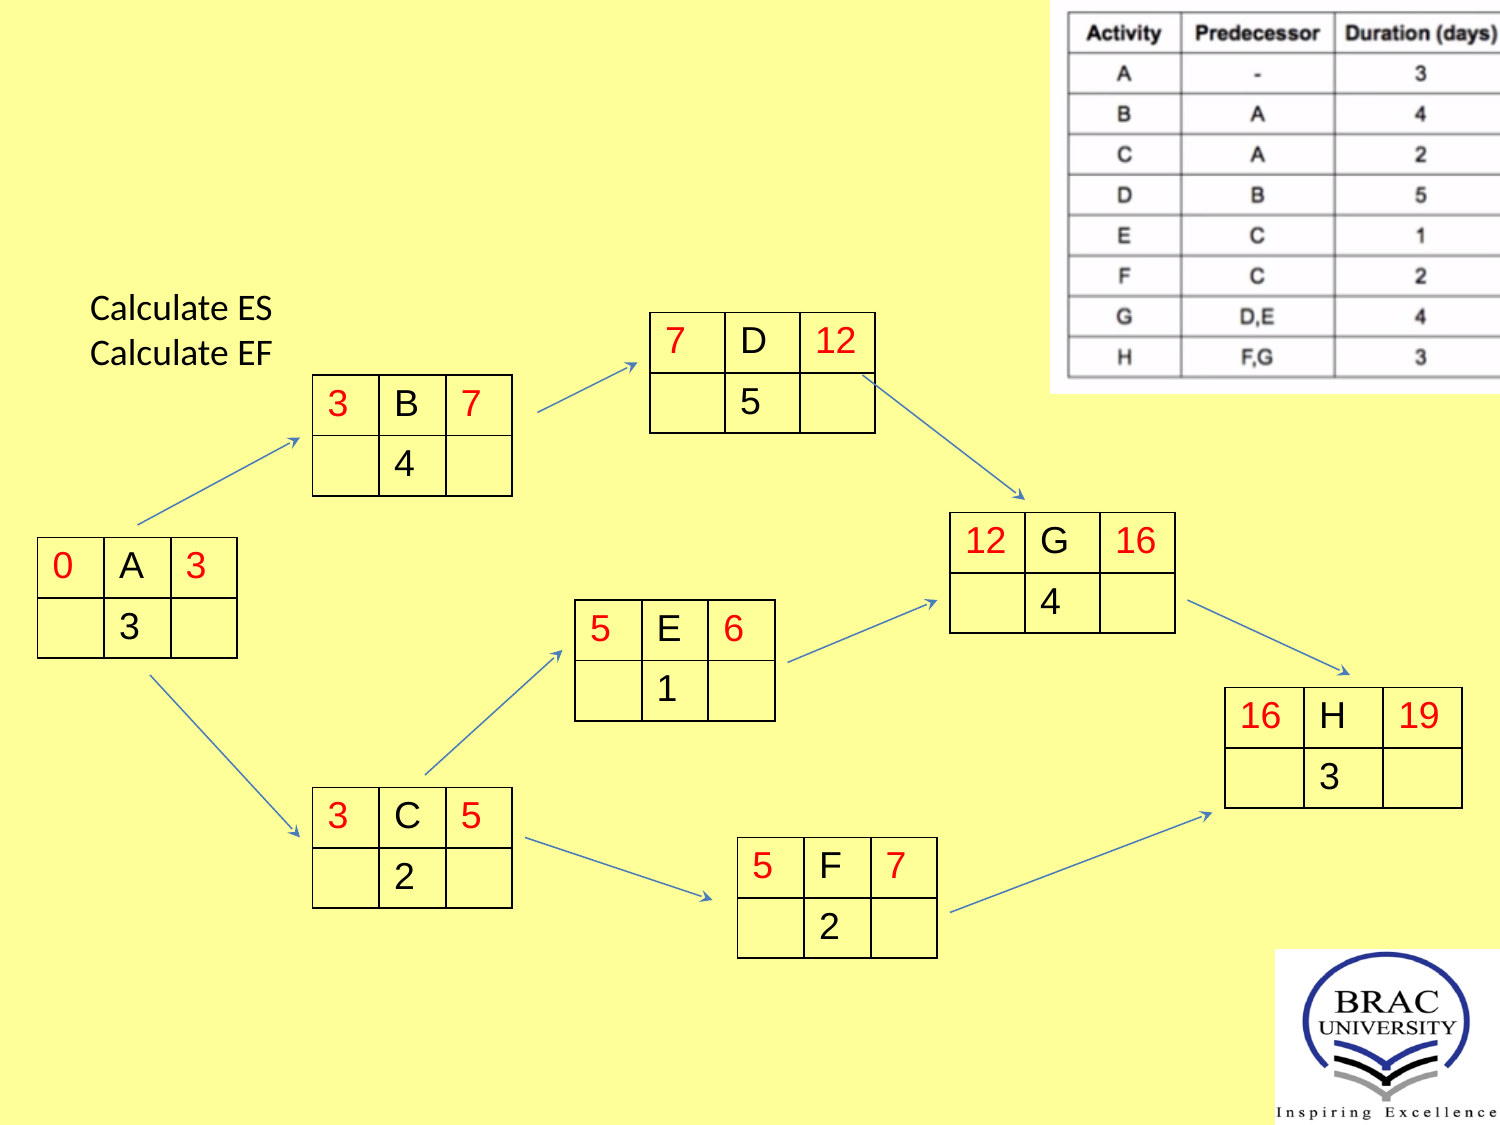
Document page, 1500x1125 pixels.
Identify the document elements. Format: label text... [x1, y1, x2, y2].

table_header D [726, 313, 799, 372]
table_cell [447, 436, 511, 495]
table_header H [1305, 688, 1382, 747]
table_header 5 [576, 601, 641, 660]
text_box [1187, 599, 1351, 676]
table_header 16 [1101, 513, 1174, 572]
table_cell [1101, 574, 1174, 632]
table_header 0 [38, 538, 103, 597]
table_cell 2 [805, 899, 870, 957]
table_cell [872, 899, 936, 957]
table_header 12 [951, 513, 1024, 572]
table_header 12 [801, 313, 874, 372]
table_cell [172, 599, 236, 657]
table_cell [576, 661, 641, 720]
table_cell [1226, 749, 1303, 807]
table_header 7 [872, 838, 936, 897]
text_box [524, 837, 713, 901]
table_cell [313, 849, 378, 907]
table_cell [738, 899, 803, 957]
table_header G [1026, 513, 1099, 572]
table_cell [951, 574, 1024, 632]
table_header 3 [313, 788, 378, 847]
table_header A [105, 538, 170, 597]
table_header C [380, 788, 445, 847]
table_header 7 [447, 376, 511, 435]
table_cell [38, 599, 103, 657]
table_header 6 [709, 601, 774, 660]
text_box Calculate ES Calculate EF [74, 274, 291, 380]
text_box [537, 362, 638, 413]
table_cell 2 [380, 849, 445, 907]
table_cell 3 [1305, 749, 1382, 807]
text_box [787, 599, 938, 663]
table_header 16 [1226, 688, 1303, 747]
table_header F [805, 838, 870, 897]
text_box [949, 812, 1213, 913]
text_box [137, 437, 301, 526]
table_cell [651, 374, 724, 432]
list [1049, 0, 1500, 394]
table_cell [447, 849, 511, 907]
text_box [424, 649, 563, 776]
table_cell 1 [643, 661, 707, 720]
table_header 5 [447, 788, 511, 847]
table_cell [1384, 749, 1461, 807]
table_header 3 [313, 376, 378, 435]
table_header B [380, 376, 445, 435]
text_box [149, 674, 301, 838]
table_header E [643, 601, 707, 660]
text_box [862, 374, 1026, 501]
table_cell 3 [105, 599, 170, 657]
table_header 5 [738, 838, 803, 897]
table_cell [709, 661, 774, 720]
table_header 19 [1384, 688, 1461, 747]
table_cell 5 [726, 374, 799, 432]
table_cell [313, 436, 378, 495]
table_header 3 [172, 538, 236, 597]
table_header 7 [651, 313, 724, 372]
table_cell 4 [1026, 574, 1099, 632]
picture [1274, 949, 1500, 1125]
table_cell 4 [380, 436, 445, 495]
table_cell [801, 374, 861, 432]
